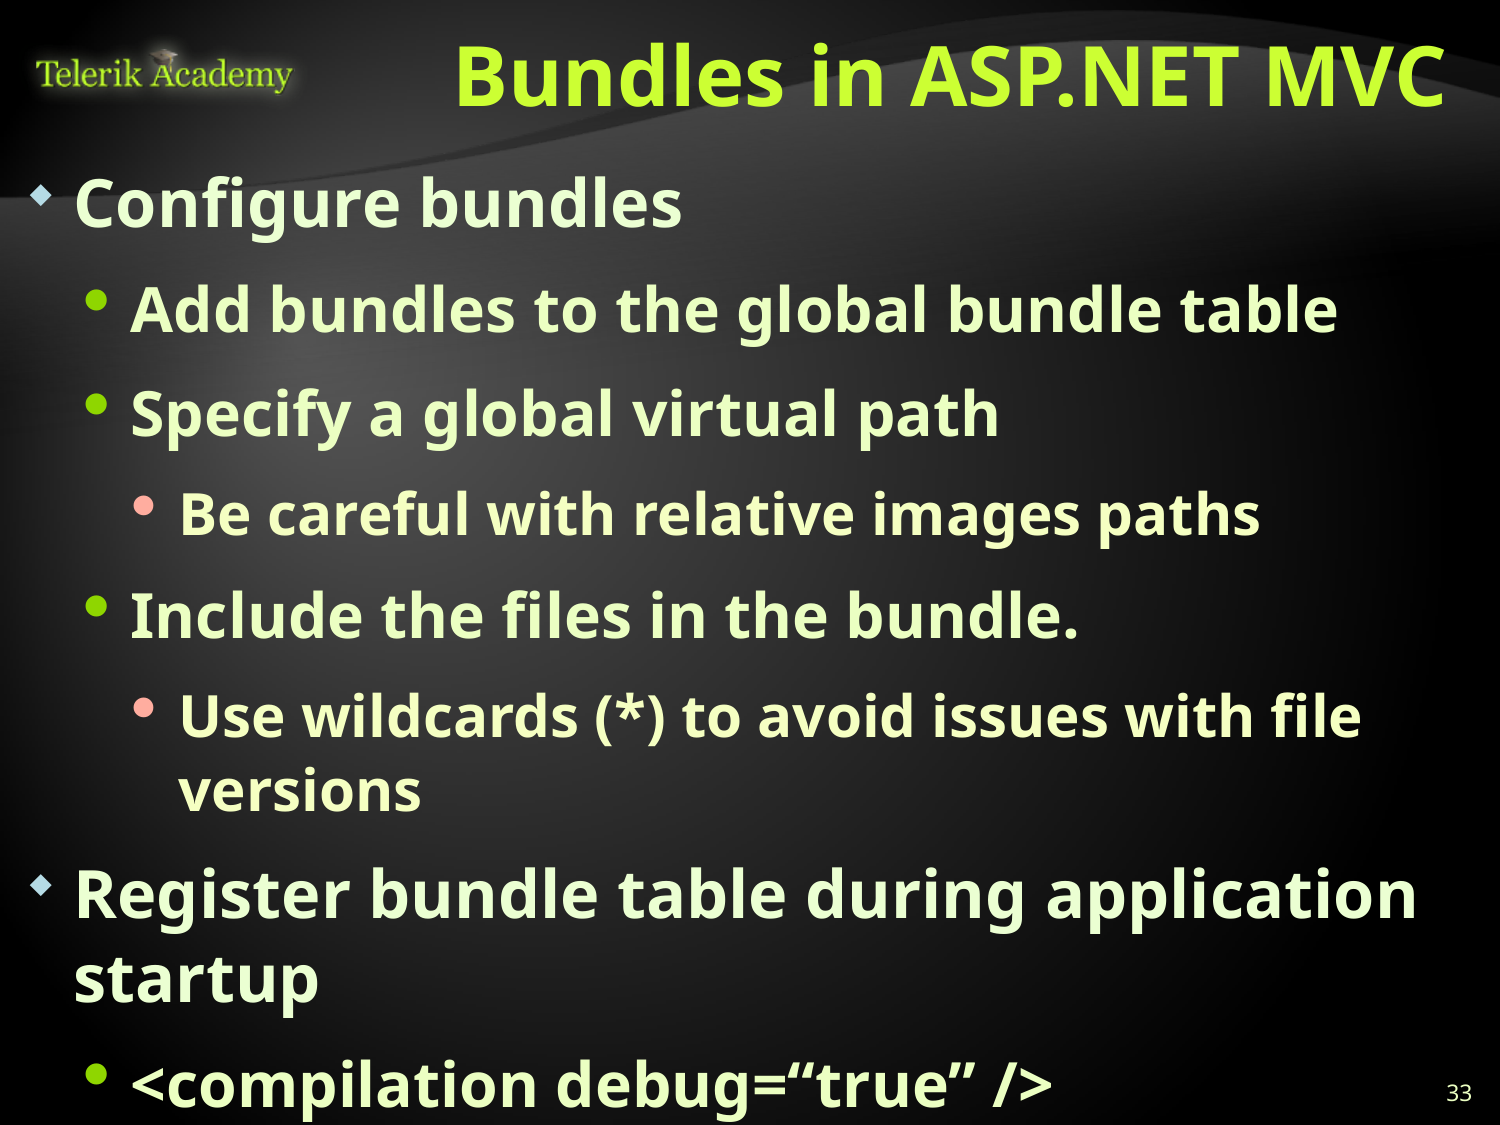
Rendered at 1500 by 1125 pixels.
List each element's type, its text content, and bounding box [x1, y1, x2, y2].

picture [0, 0, 1500, 1125]
title Bundles in ASP.NET MVC [300, 12, 1463, 149]
list Configure bundles Add bundles to the global bundle table Specify a global virtual path Be careful with relative images paths Include the files in the bundle. Use wildcards (*) to avoid issues with file versions Register bundle table during application startup <compilation debug=“true” /> BundleTable.EnableOptimization = true; [12, 149, 1488, 1100]
slide_number 33 [1412, 1074, 1488, 1113]
